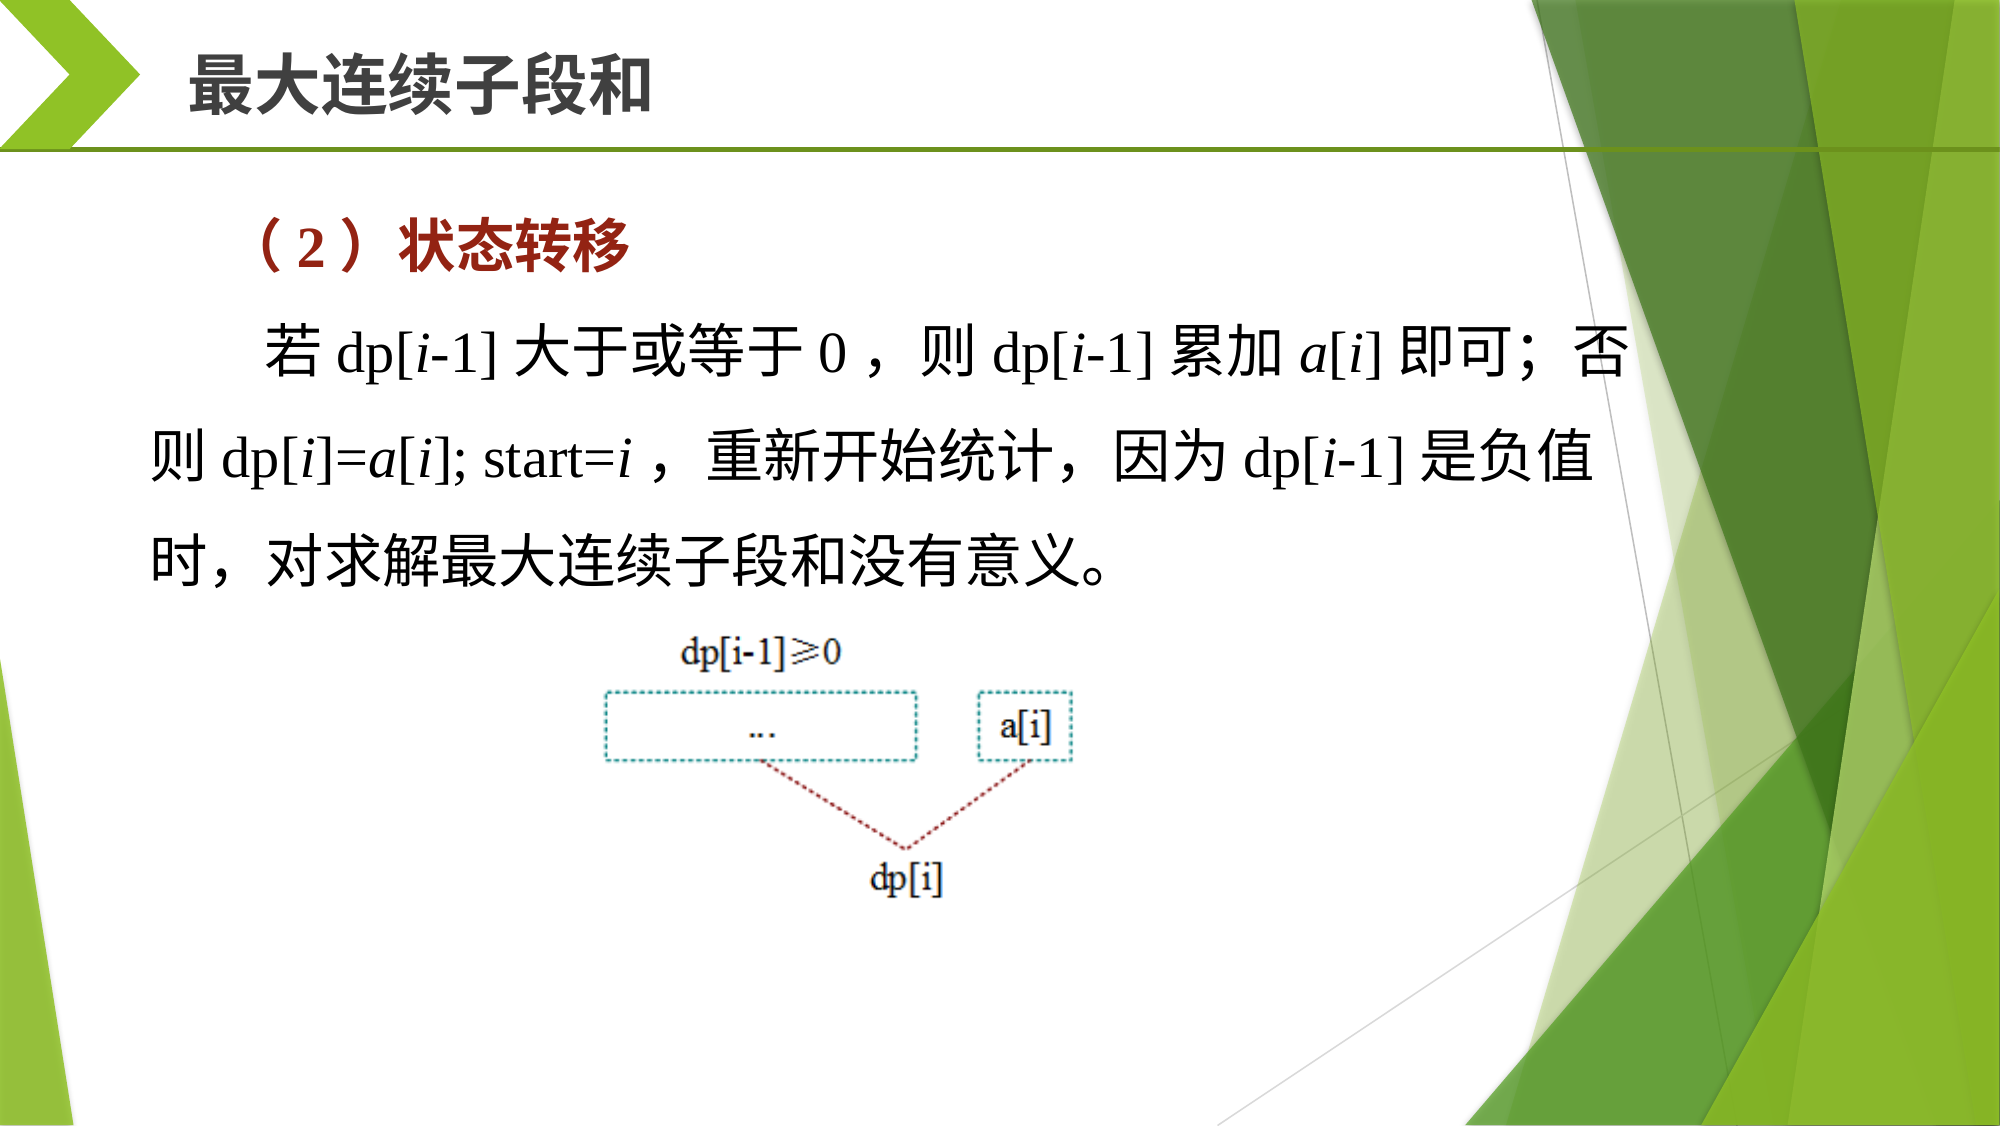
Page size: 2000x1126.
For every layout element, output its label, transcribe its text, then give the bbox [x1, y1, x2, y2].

text_box （2）状态转移 若dp[i-1]大于或等于0，则dp[i-1]累加a[i]即可；否则dp[i]=a[i]; start=i，重新开始统计，因为dp[i-1]是负值时，对求解最大连续子段和没有意义。 [134, 167, 1659, 602]
text_box 最大连续子段和 [173, 35, 823, 131]
picture [597, 625, 1084, 914]
text_box [0, 0, 142, 148]
